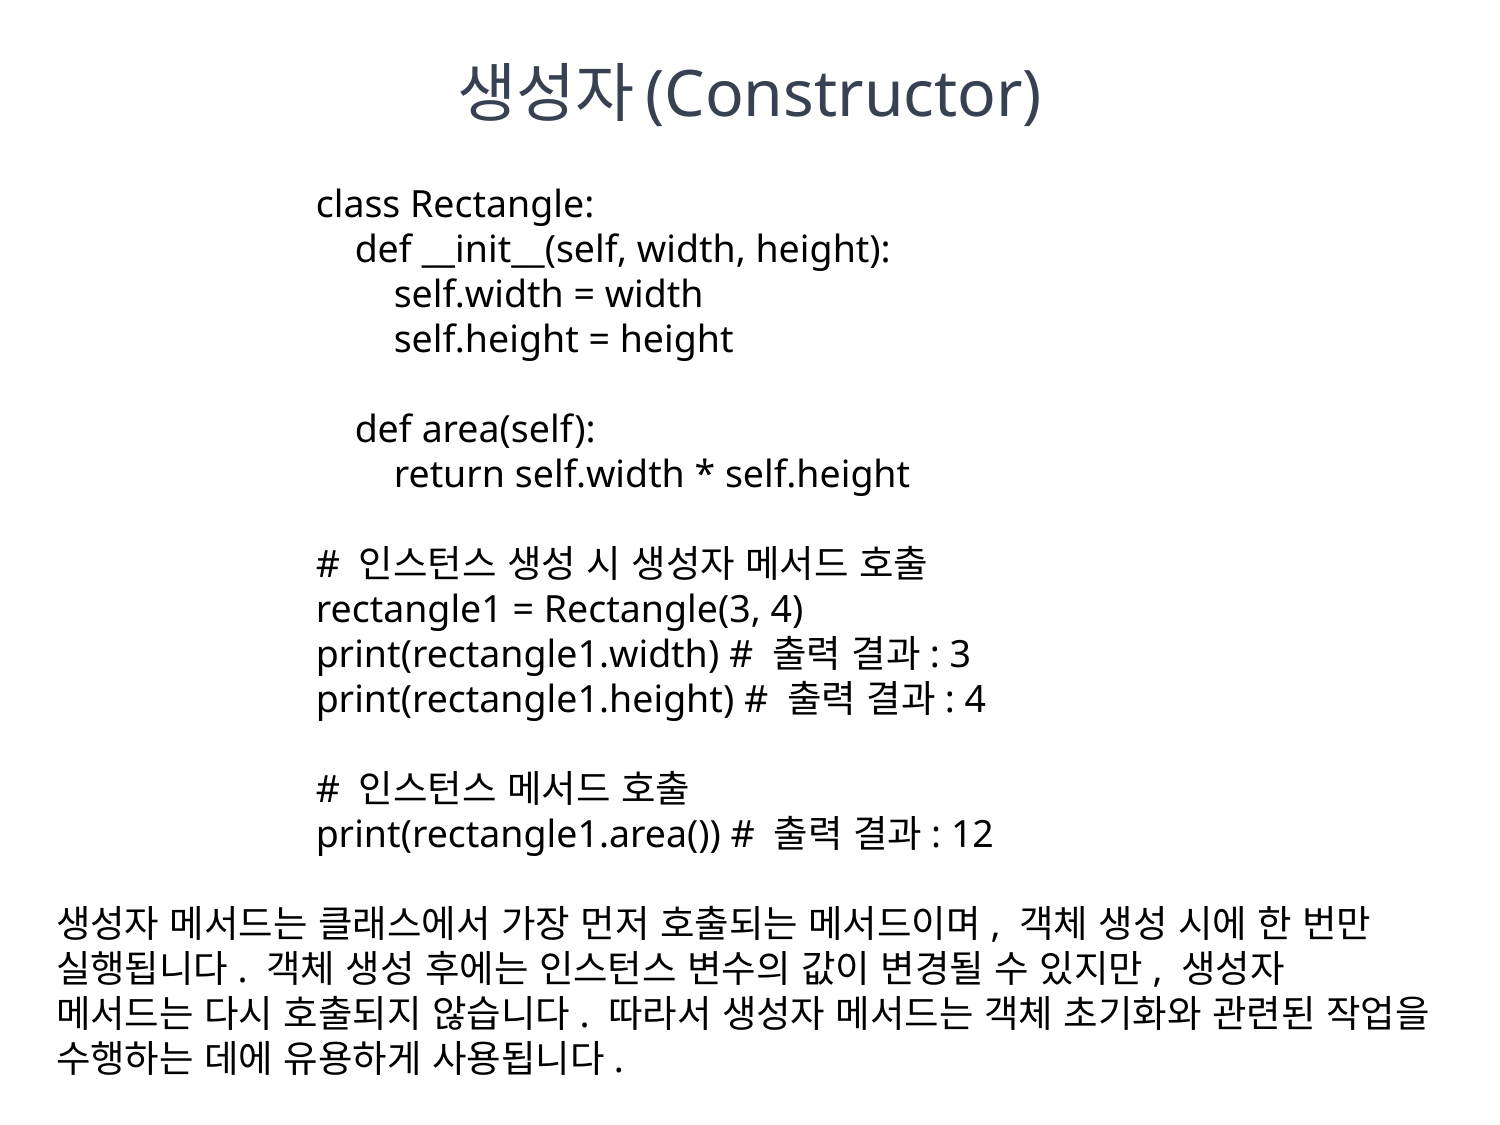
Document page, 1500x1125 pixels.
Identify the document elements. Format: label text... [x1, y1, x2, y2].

title 생성자(Constructor) [75, 45, 1425, 138]
text_box 생성자 메서드는 클래스에서 가장 먼저 호출되는 메서드이며, 객체 생성 시에 한 번만 실행됩니다. 객체 생성 후에는 인스턴스 변수의 값이 변경될 수 있지만, 생성자 메서드는 다시 호출되지 않습니다. 따라서 생성자 메서드는 객체 초기화와 관련된 작업을 수행하는 데에 유용하게 사용됩니다. [41, 892, 1447, 1088]
text_box class Rectangle: def __init__(self, width, height): self.width = width self.height = height def area(self): return self.width * self.height # 인스턴스 생성 시 생성자 메서드 호출 rectangle1 = Rectangle(3, 4) print(rectangle1.width) # 출력 결과: 3 print(rectangle1.height) # 출력 결과: 4 # 인스턴스 메서드 호출 print(rectangle1.area()) # 출력 결과: 12 [301, 172, 1247, 863]
